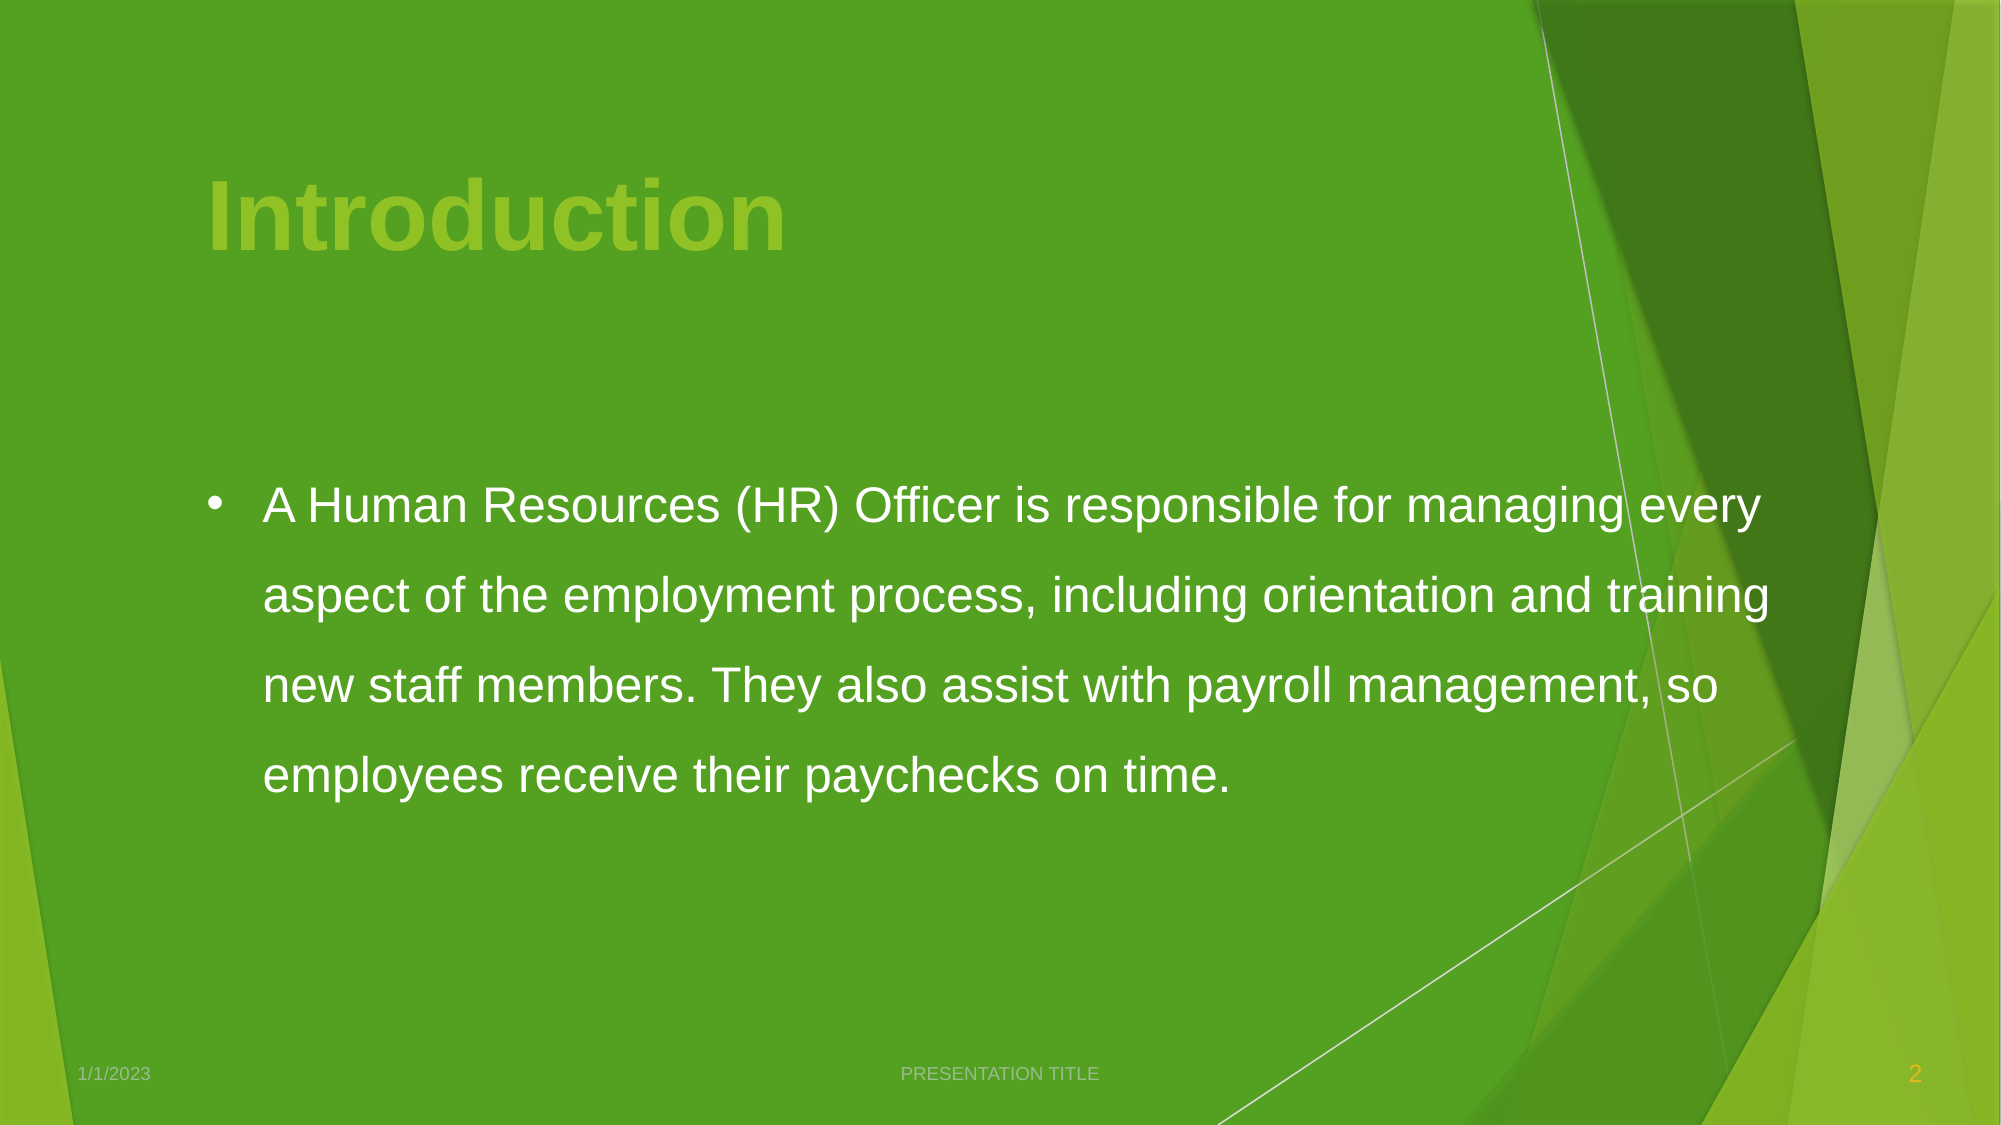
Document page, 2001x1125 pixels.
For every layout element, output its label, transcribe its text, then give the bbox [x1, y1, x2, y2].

footer PRESENTATION TITLE [662, 1042, 1338, 1103]
list A Human Resources (HR) Officer is responsible for managing every aspect of the employment process, including orientation and training new staff members. They also assist with payroll management, so employees receive their paychecks on time. [191, 435, 1796, 999]
slide_number 2 [1674, 1042, 1938, 1103]
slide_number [62, 1042, 513, 1103]
title Introduction [191, 62, 1796, 280]
